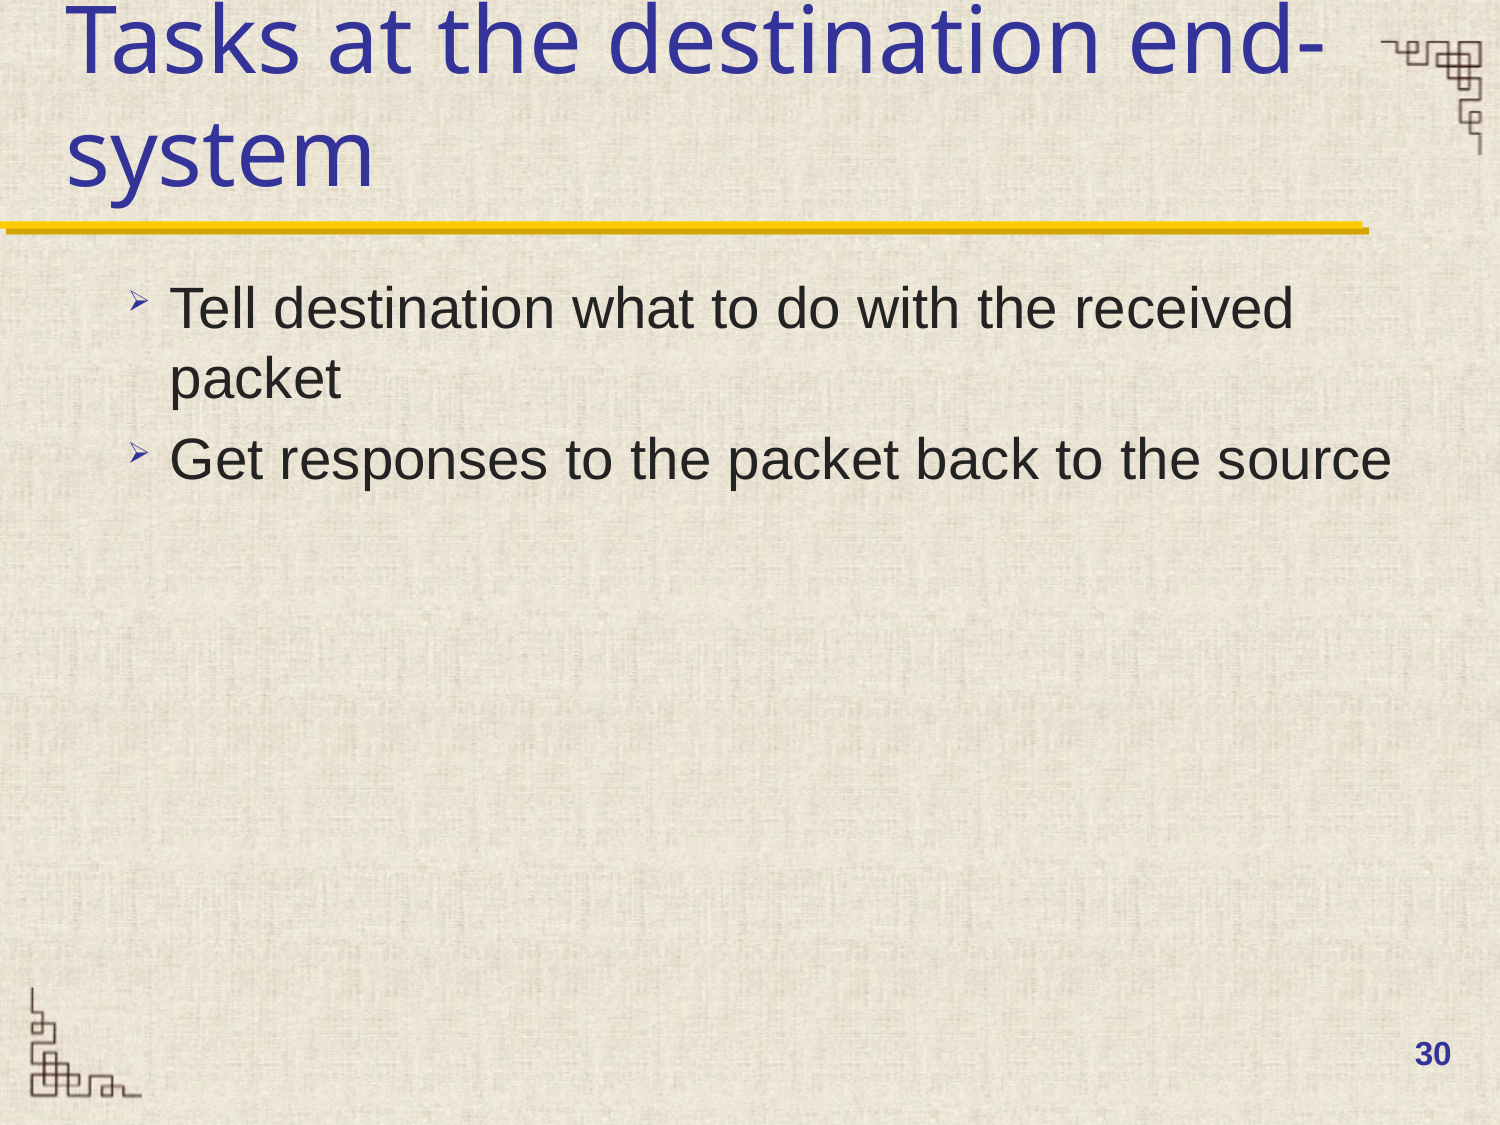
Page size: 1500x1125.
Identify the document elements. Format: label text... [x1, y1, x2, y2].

slide_number 30 [1400, 1025, 1500, 1100]
picture [0, 0, 1500, 1125]
picture [0, 988, 141, 1122]
list Tell destination what to do with the received packet Get responses to the packet back to the source [112, 262, 1413, 988]
title Tasks at the destination end-system [49, 24, 1451, 213]
